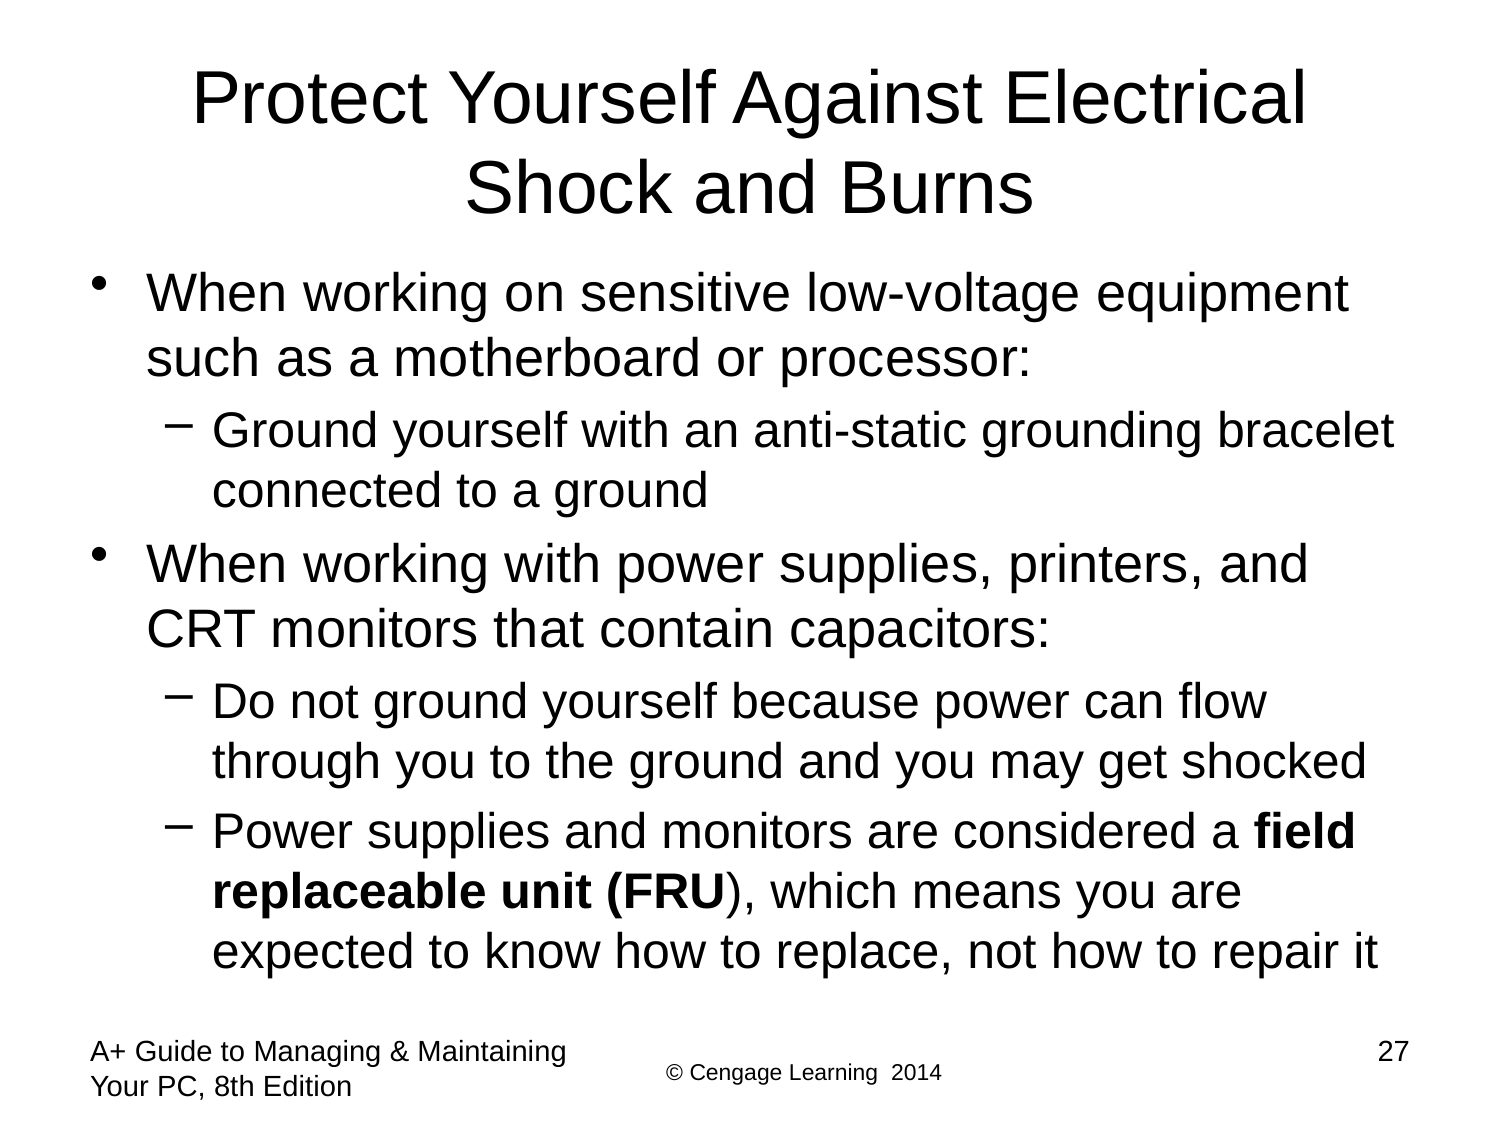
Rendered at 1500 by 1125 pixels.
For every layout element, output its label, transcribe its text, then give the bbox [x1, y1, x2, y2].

slide_number 27 [1074, 1024, 1426, 1103]
list When working on sensitive low-voltage equipment such as a motherboard or processor: Ground yourself with an anti-static grounding bracelet connected to a ground When working with power supplies, printers, and CRT monitors that contain capacitors: Do not ground yourself because power can flow through you to the ground and you may get shocked Power supplies and monitors are considered a field replaceable unit (FRU), which means you are expected to know how to replace, not how to repair it [75, 249, 1425, 993]
title Protect Yourself Against Electrical Shock and Burns [75, 45, 1425, 233]
footer A+ Guide to Managing & Maintaining Your PC, 8th Edition [74, 1024, 588, 1103]
